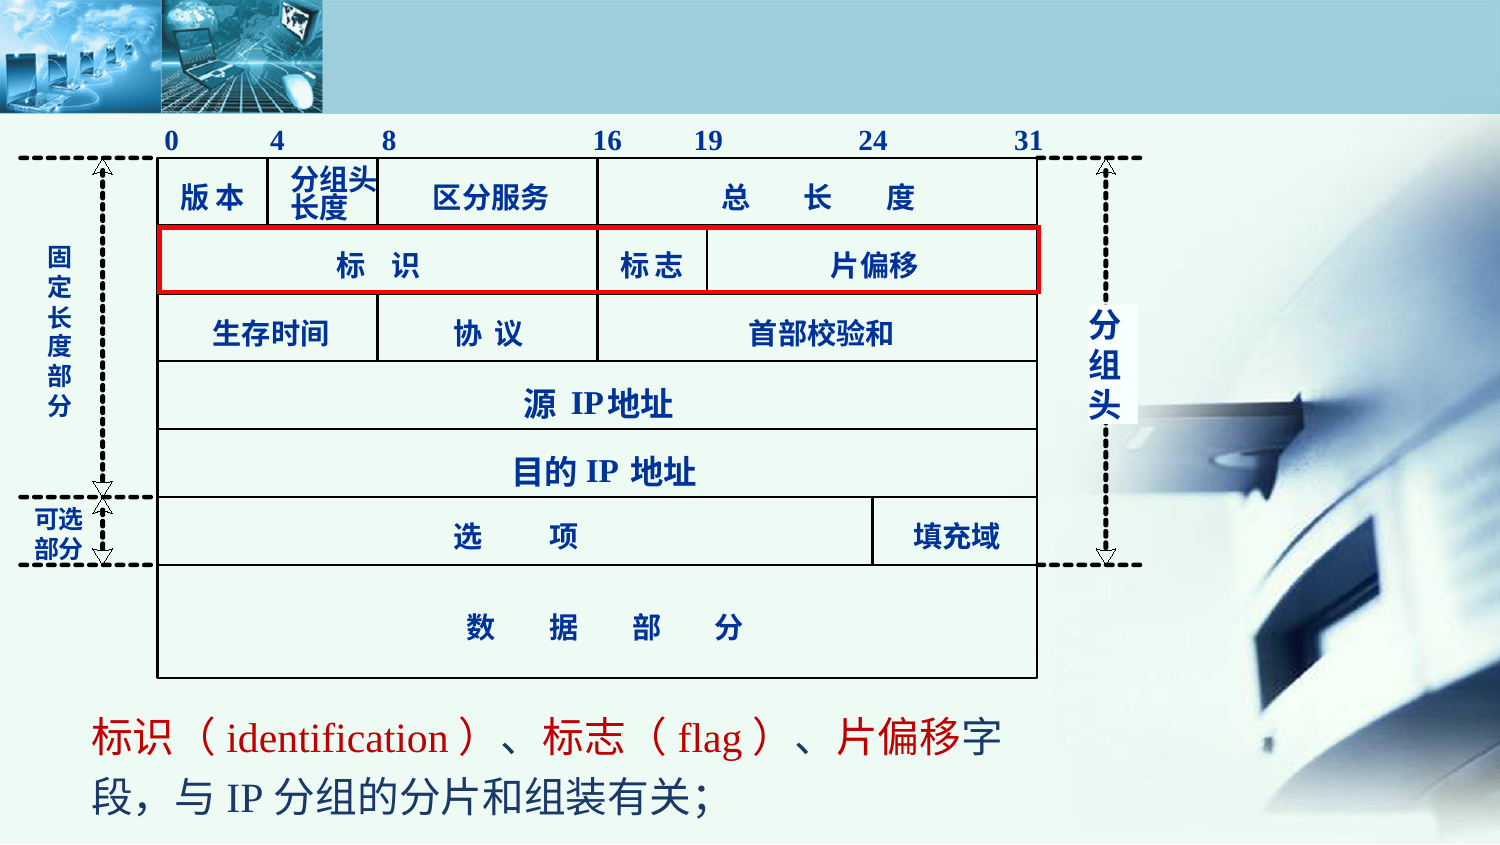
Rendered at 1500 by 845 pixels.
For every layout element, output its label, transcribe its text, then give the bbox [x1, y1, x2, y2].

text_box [15, 115, 1152, 683]
text_box 标识（identification）、标志（flag）、片偏移字段，与IP分组的分片和组装有关； [76, 693, 1093, 829]
picture [0, 0, 1500, 844]
